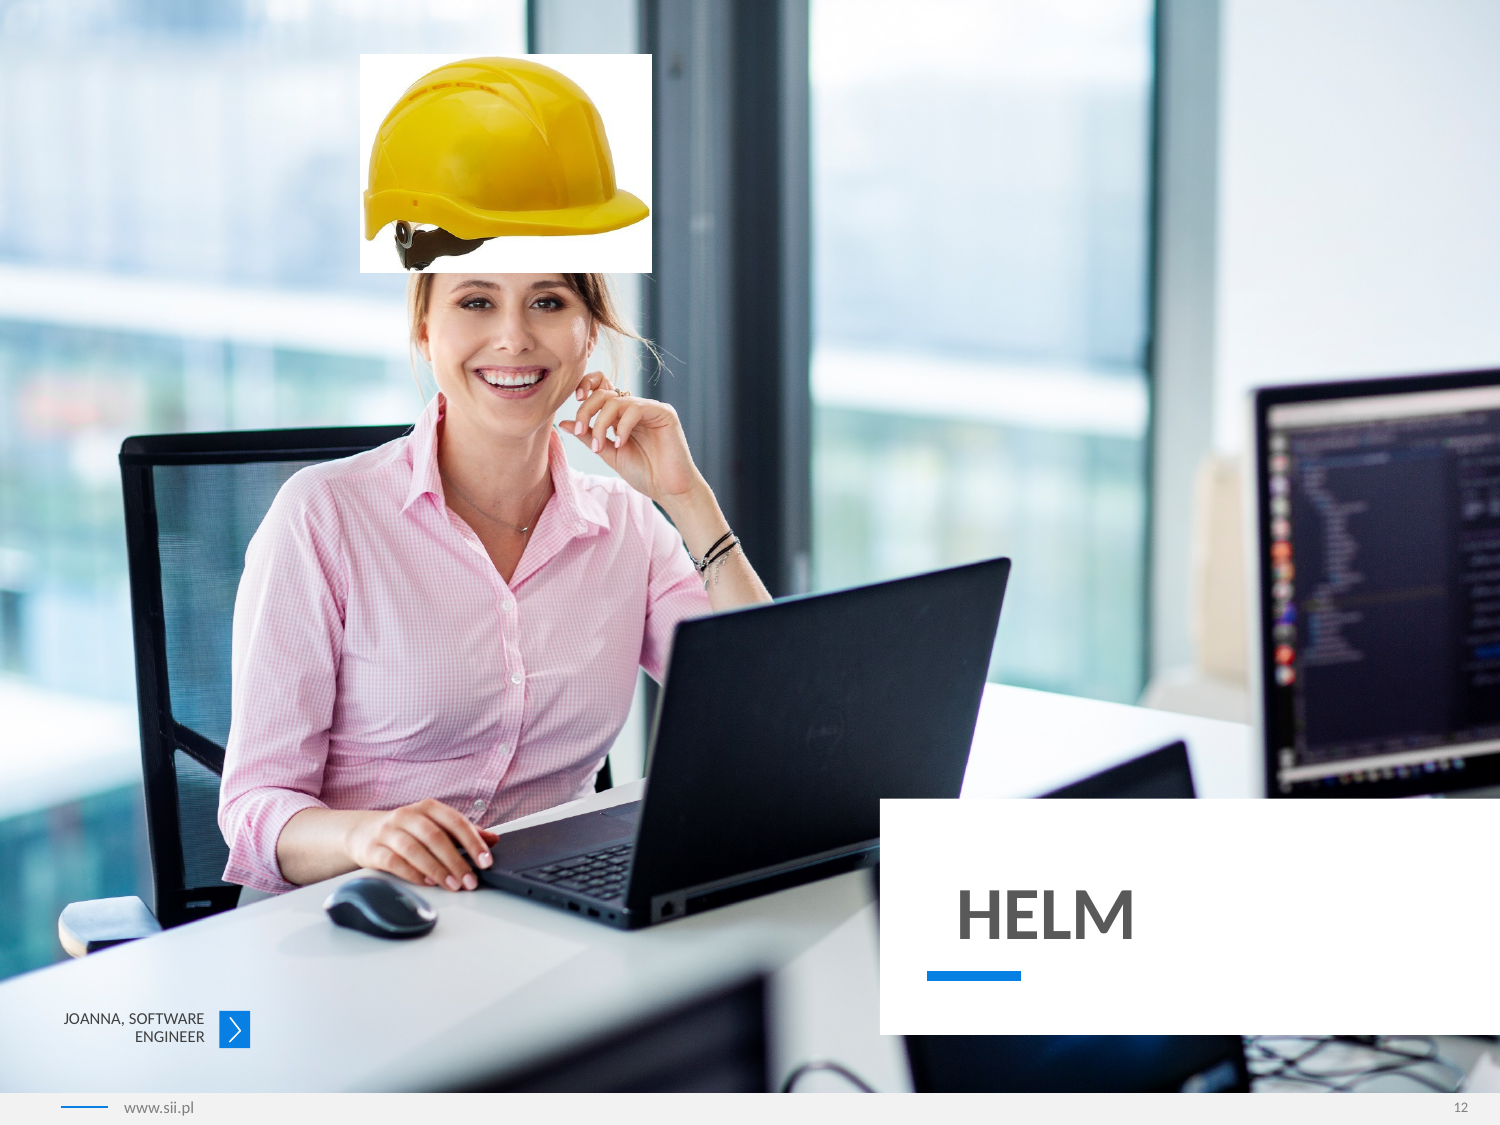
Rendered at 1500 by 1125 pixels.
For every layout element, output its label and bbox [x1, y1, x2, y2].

text_box [879, 798, 1500, 1036]
text_box [219, 1010, 251, 1049]
picture [0, 0, 1500, 1093]
